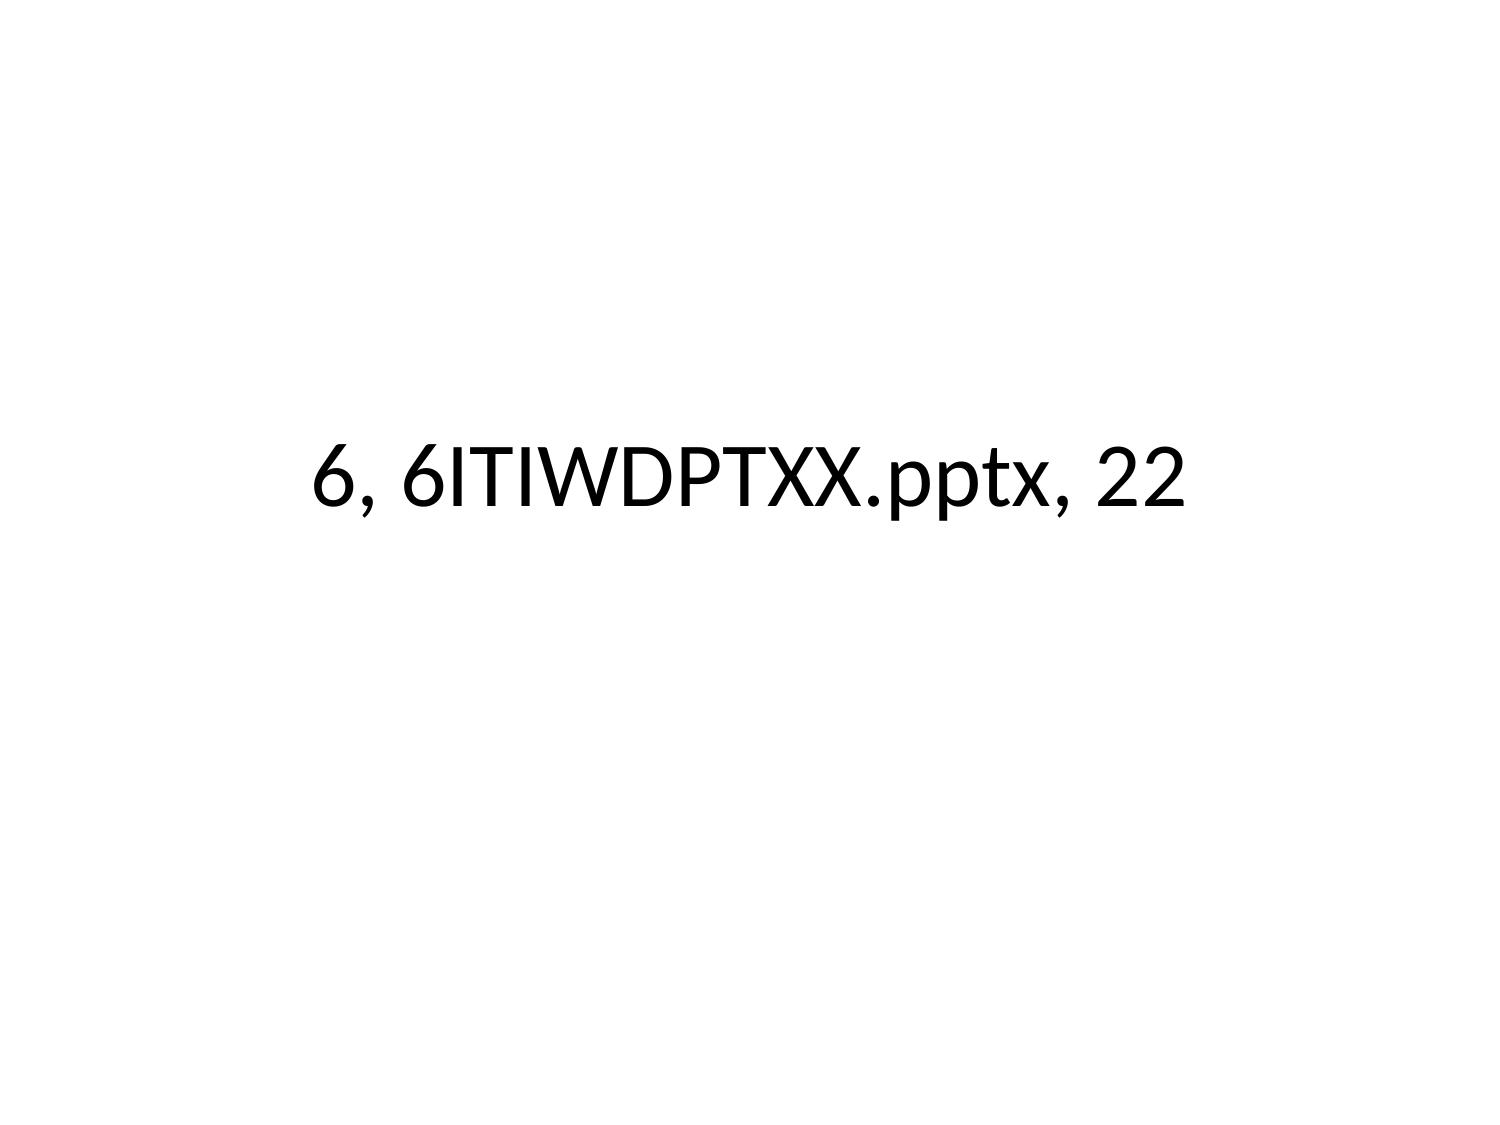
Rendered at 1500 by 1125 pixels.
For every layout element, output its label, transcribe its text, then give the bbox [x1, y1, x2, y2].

title 6, 6ITIWDPTXX.pptx, 22 [112, 349, 1388, 591]
